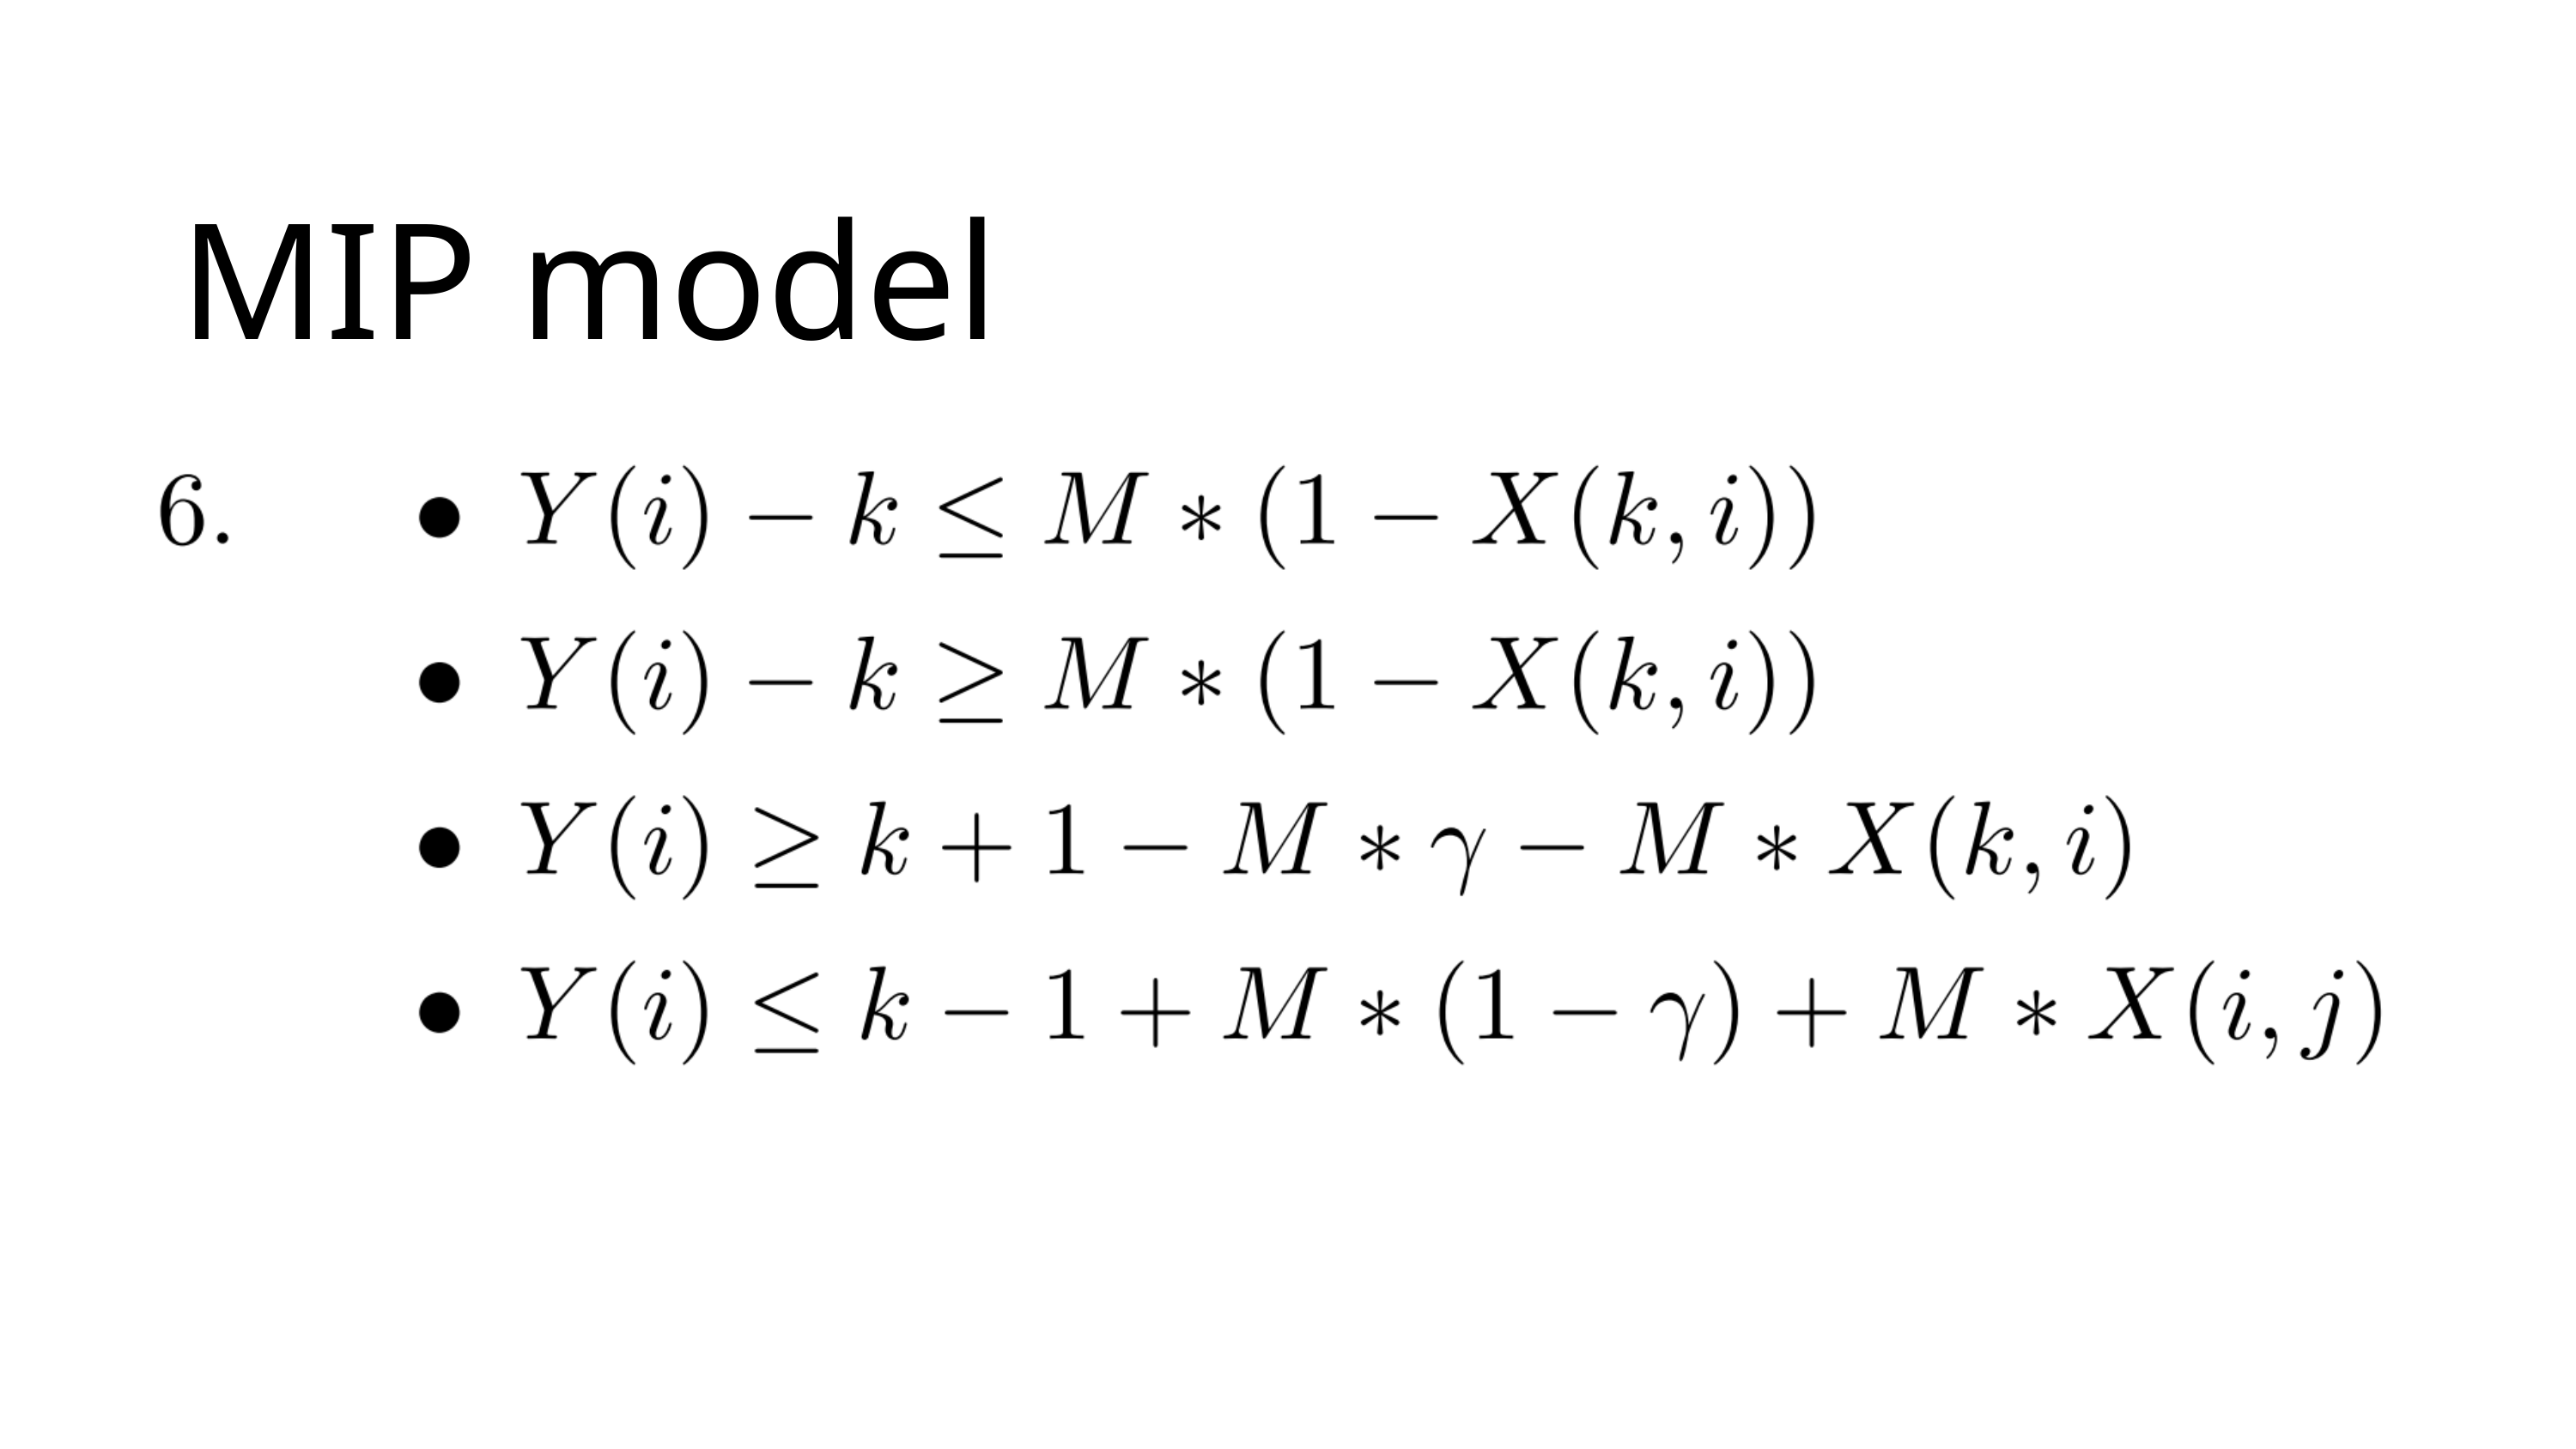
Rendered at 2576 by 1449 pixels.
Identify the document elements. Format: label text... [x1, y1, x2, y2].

picture [125, 461, 2504, 1113]
text_box MIP model [167, 165, 1256, 385]
